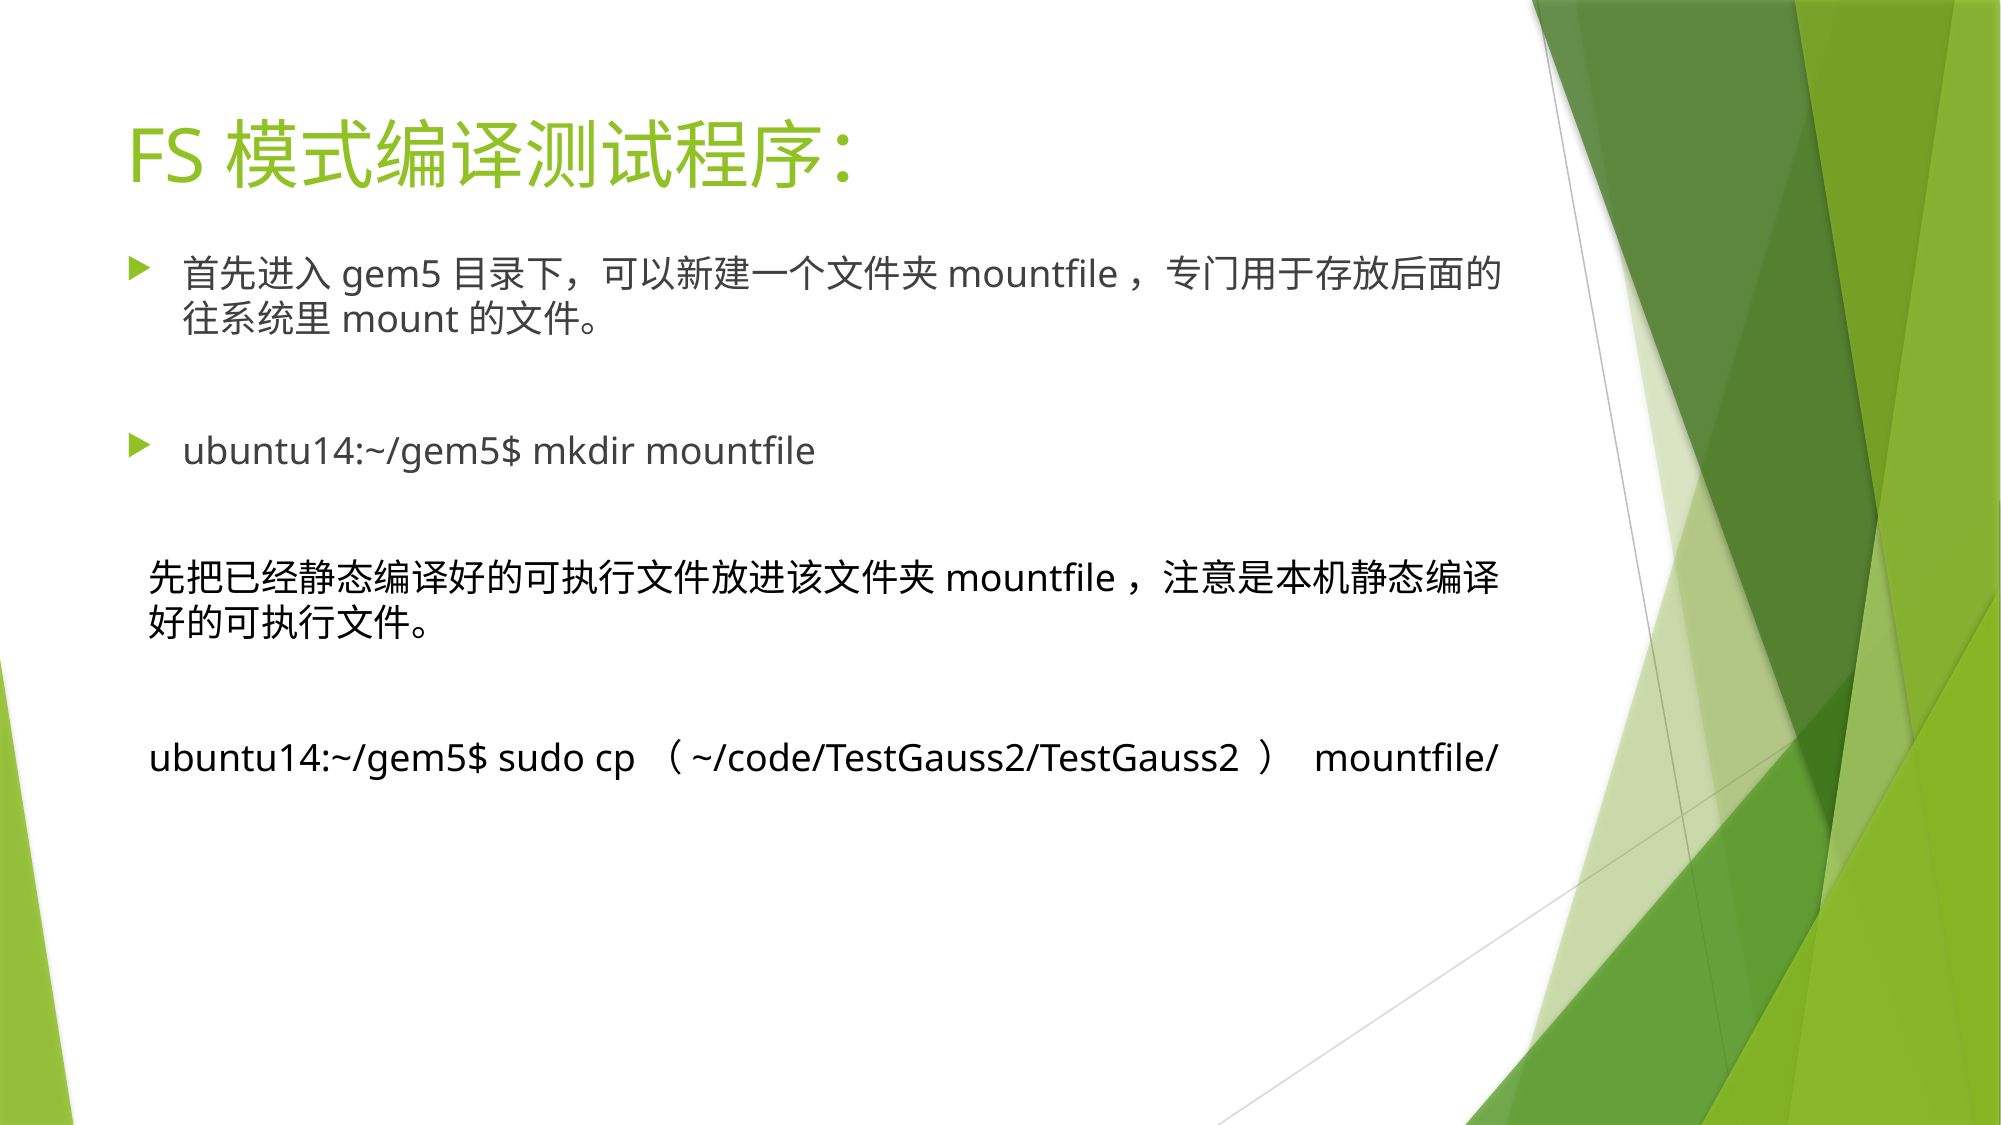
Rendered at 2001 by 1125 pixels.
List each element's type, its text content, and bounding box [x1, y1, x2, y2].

text_box 先把已经静态编译好的可执行文件放进该文件夹mountfile，注意是本机静态编译好的可执行文件。 ubuntu14:~/gem5$ sudo cp（~/code/TestGauss2/TestGauss2 ） mountfile/ [133, 546, 1522, 787]
title FS模式编译测试程序： [111, 99, 1522, 242]
list 首先进入gem5目录下，可以新建一个文件夹mountfile，专门用于存放后面的往系统里mount的文件。 ubuntu14:~/gem5$ mkdir mountfile [111, 242, 1522, 487]
